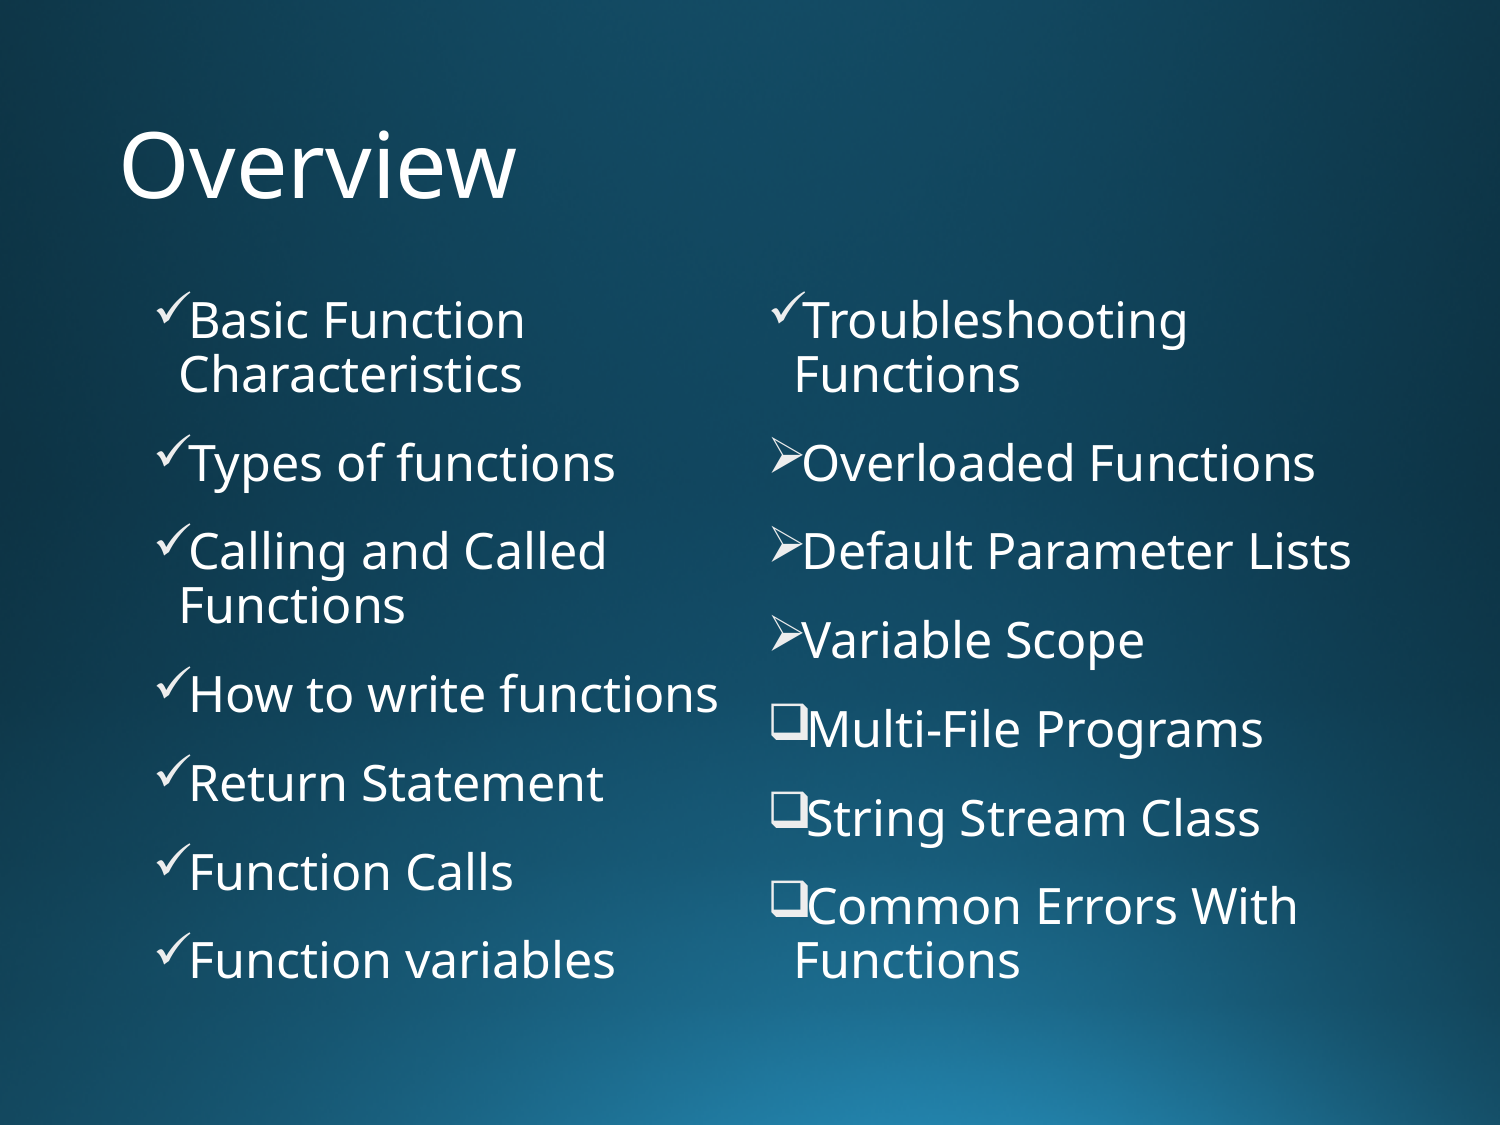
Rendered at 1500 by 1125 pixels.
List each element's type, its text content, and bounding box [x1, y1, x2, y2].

picture [0, 0, 1500, 1125]
title Overview [103, 59, 1397, 278]
list Basic Function Characteristics Types of functions Calling and Called Functions How to write functions Return Statement Function Calls Function variables Troubleshooting Functions Overloaded Functions Default Parameter Lists Variable Scope Multi-File Programs String Stream Class Common Errors With Functions [137, 287, 1397, 1002]
